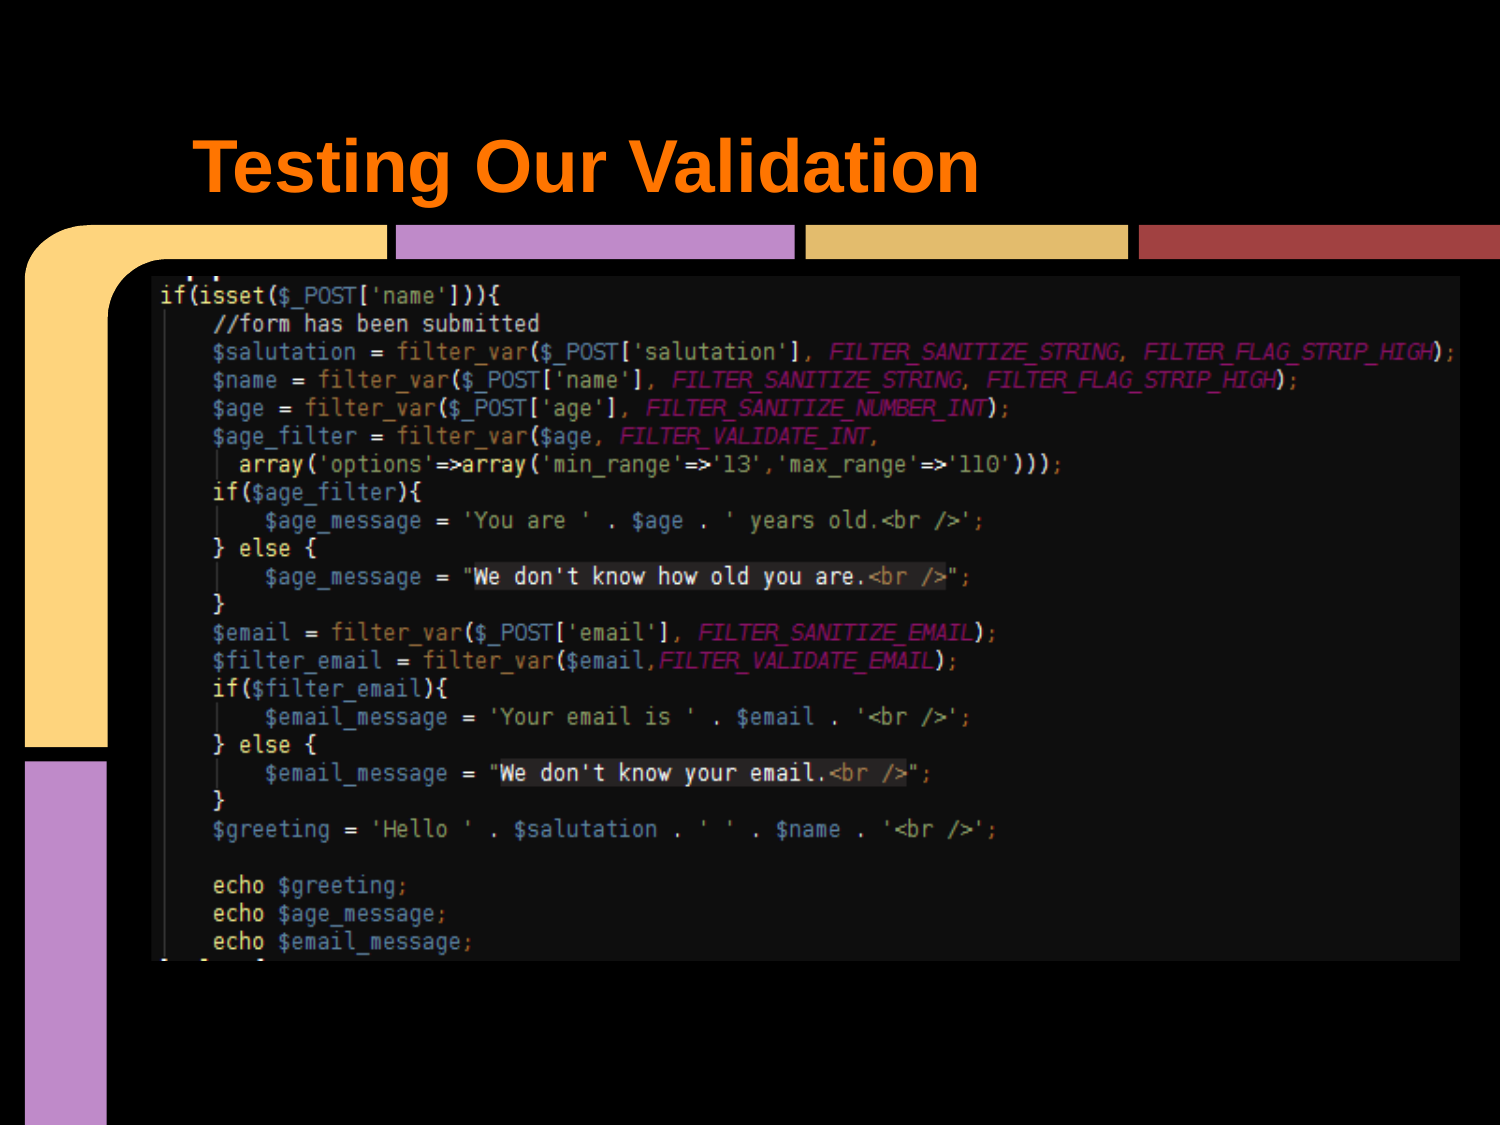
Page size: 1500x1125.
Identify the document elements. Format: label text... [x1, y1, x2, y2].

title Testing Our Validation [140, 35, 1425, 223]
text_box [151, 276, 1461, 961]
